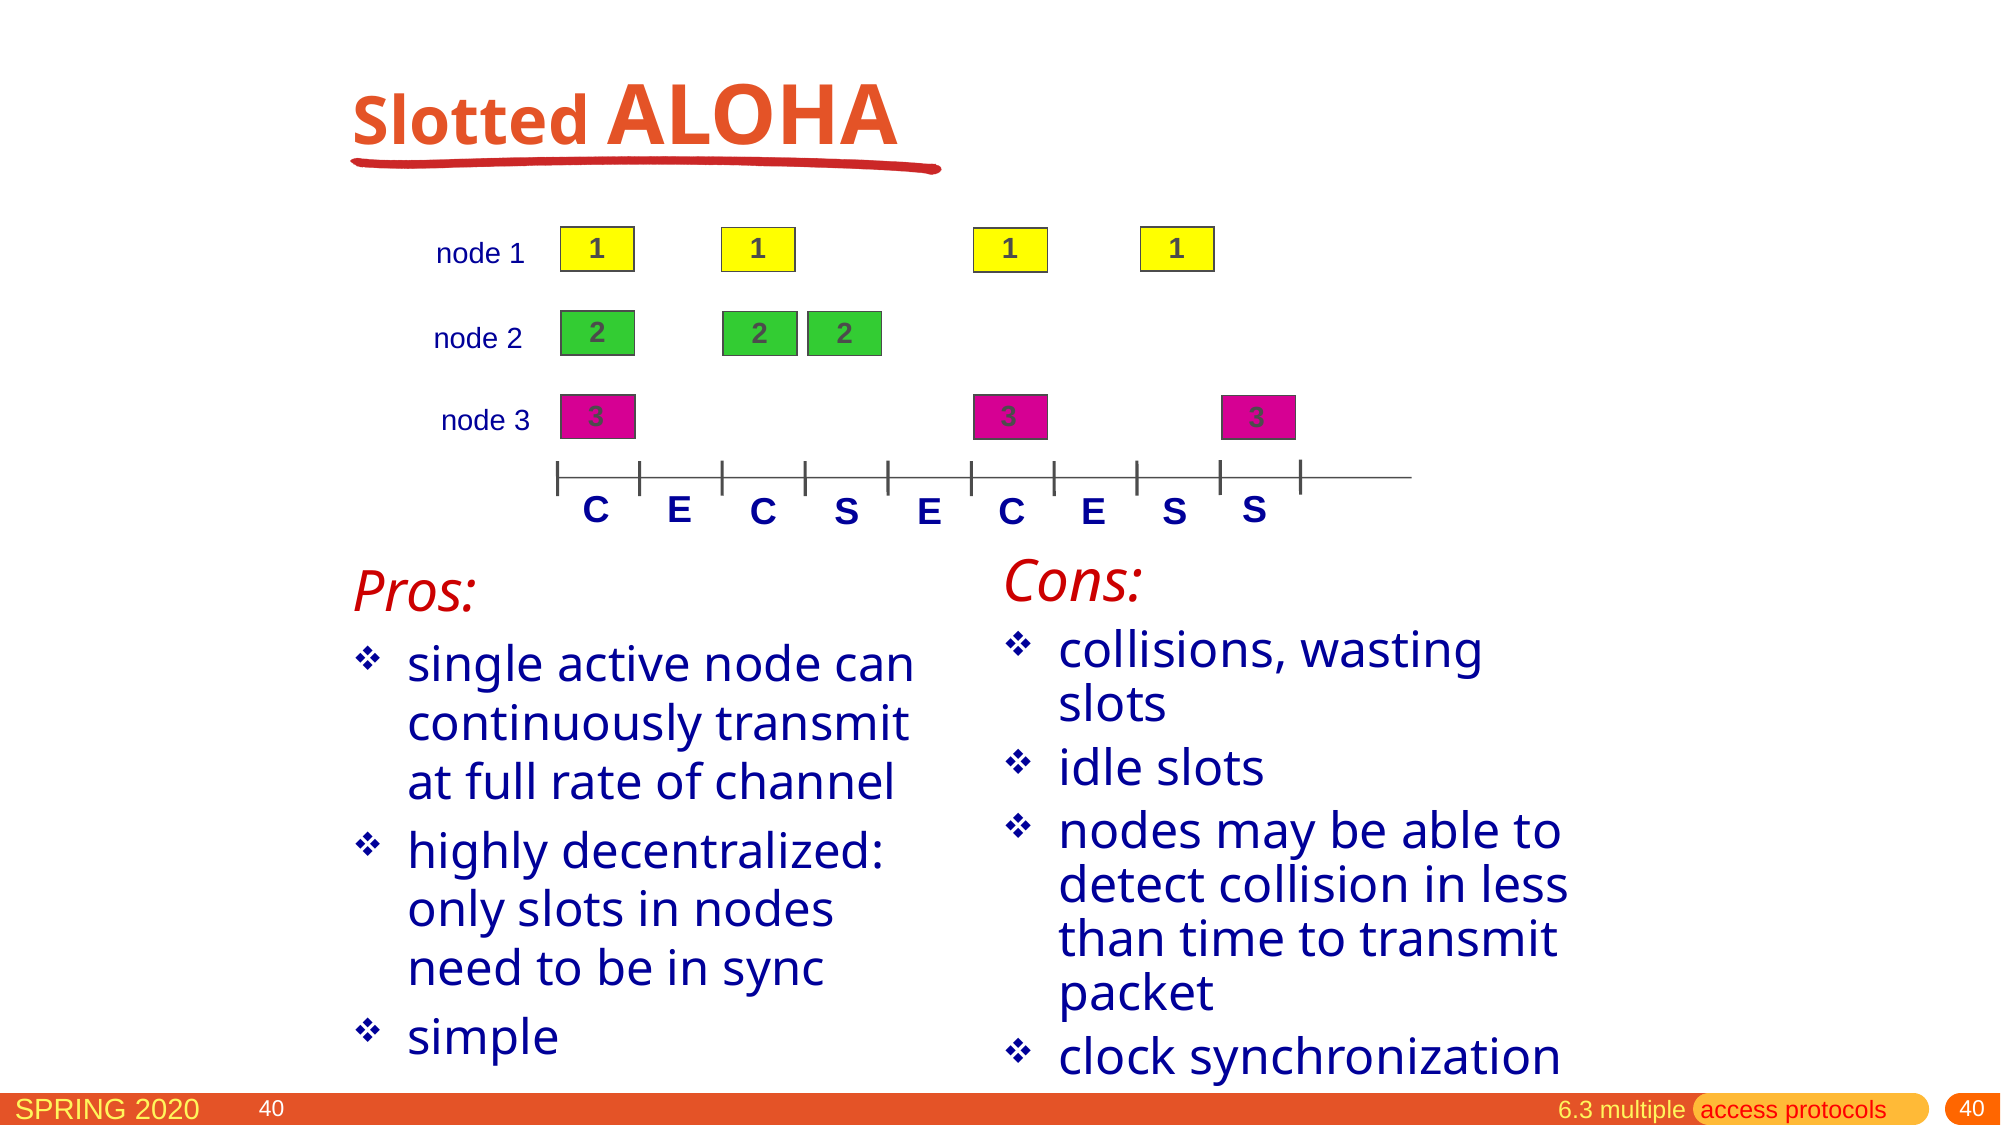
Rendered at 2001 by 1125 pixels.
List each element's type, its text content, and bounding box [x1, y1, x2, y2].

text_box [418, 221, 1412, 540]
text_box 6.3 multiple access protocols [1543, 1086, 1910, 1125]
title Slotted ALOHA [337, 17, 1151, 205]
picture [347, 150, 948, 180]
list Pros: single active node can continuously transmit at full rate of channel highly decentralized: only slots in nodes need to be in sync simple [337, 547, 963, 1073]
list Cons: collisions, wasting slots idle slots nodes may be able to detect collision in less than time to transmit packet clock synchronization [987, 543, 1613, 1069]
